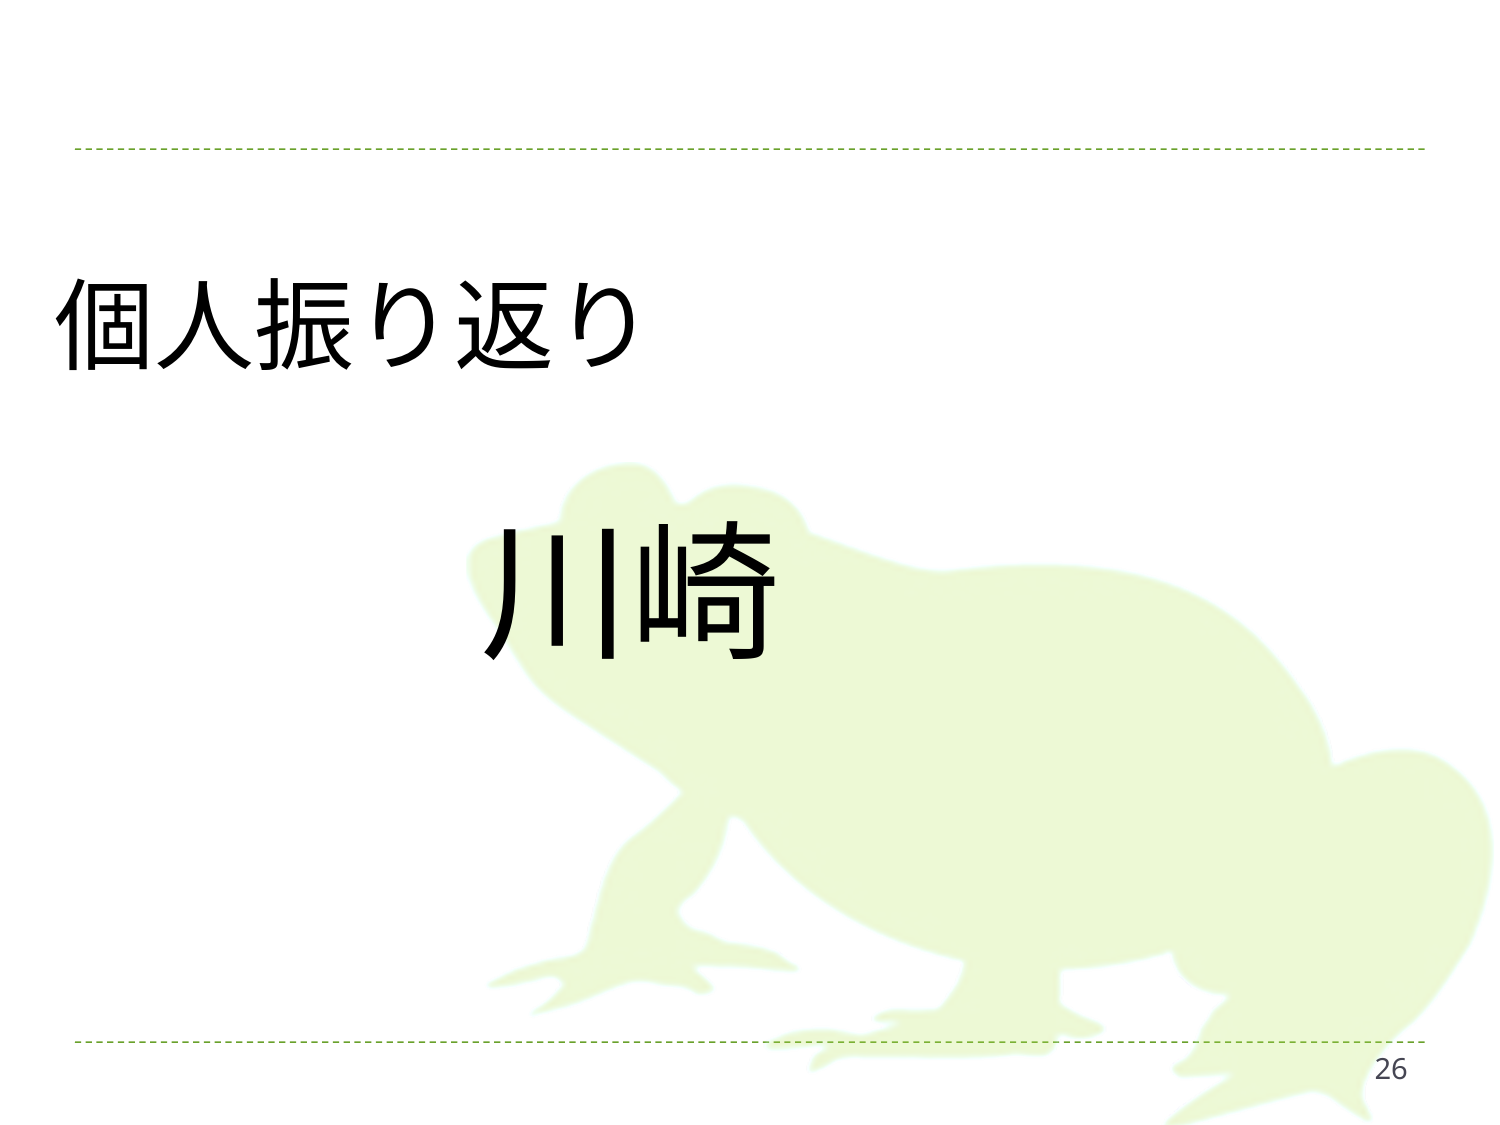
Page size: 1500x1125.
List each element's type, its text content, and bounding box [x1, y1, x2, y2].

slide_number 26 [1328, 1042, 1423, 1103]
text_box 川崎 [465, 490, 796, 686]
text_box 個人振り返り [0, 255, 715, 390]
